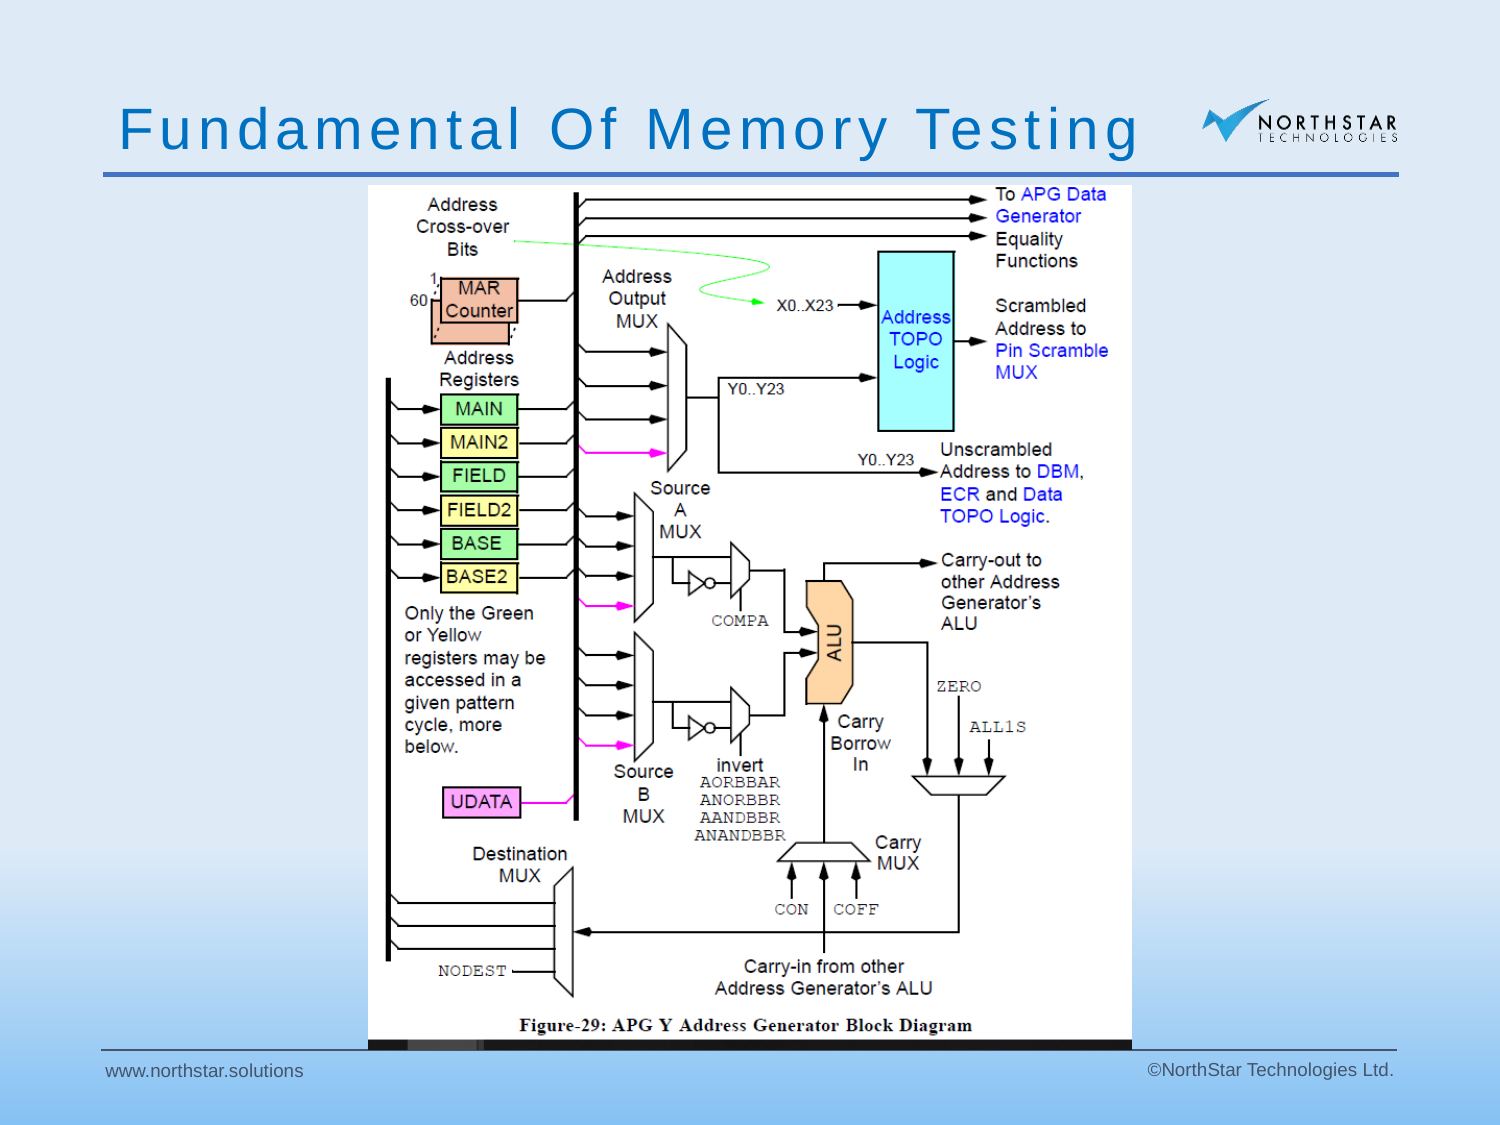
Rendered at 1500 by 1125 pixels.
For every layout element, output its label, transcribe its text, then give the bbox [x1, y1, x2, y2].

picture [368, 185, 1132, 1050]
title Fundamental Of Memory Testing [103, 87, 1397, 175]
